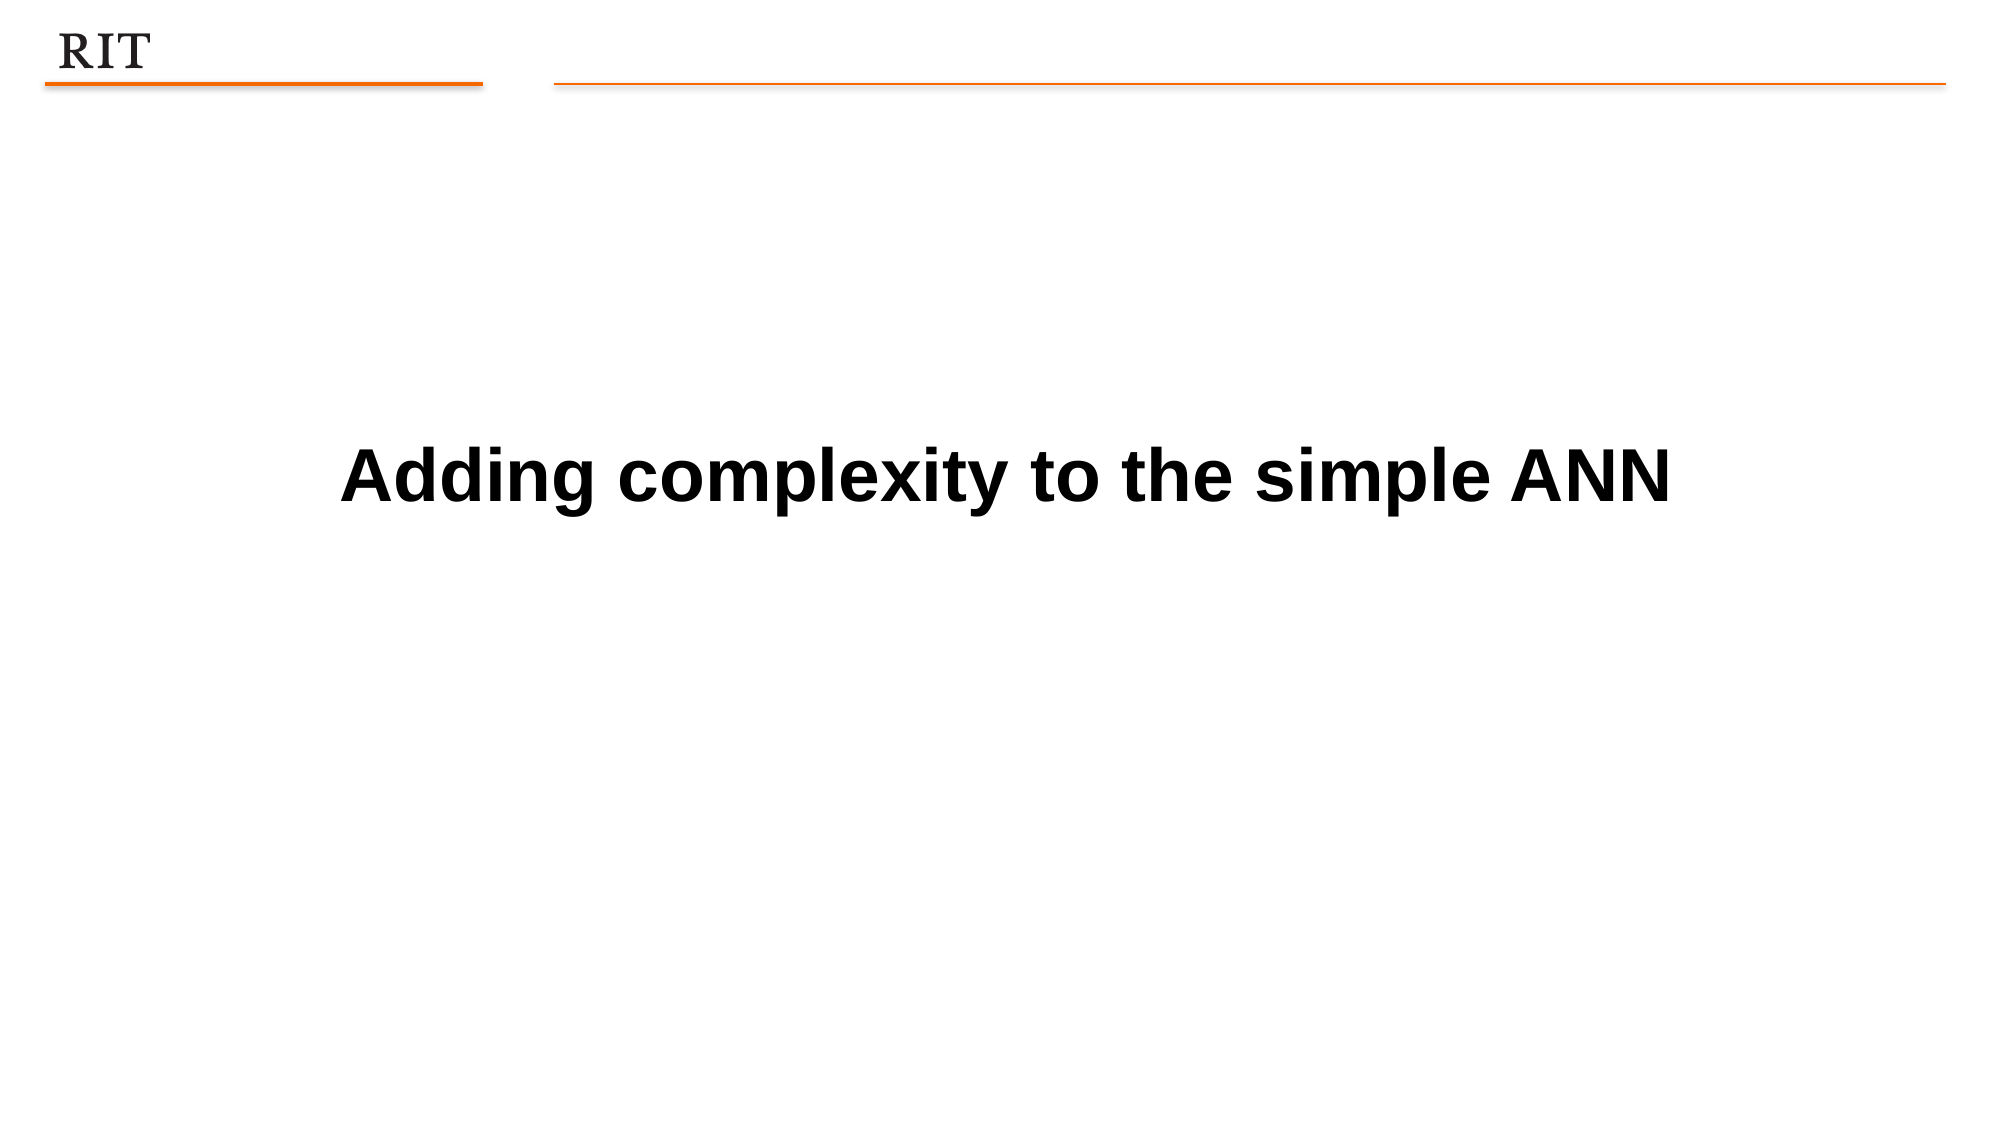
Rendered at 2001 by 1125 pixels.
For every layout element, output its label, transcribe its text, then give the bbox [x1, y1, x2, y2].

text_box Adding complexity to the simple ANN [85, 226, 1928, 1043]
